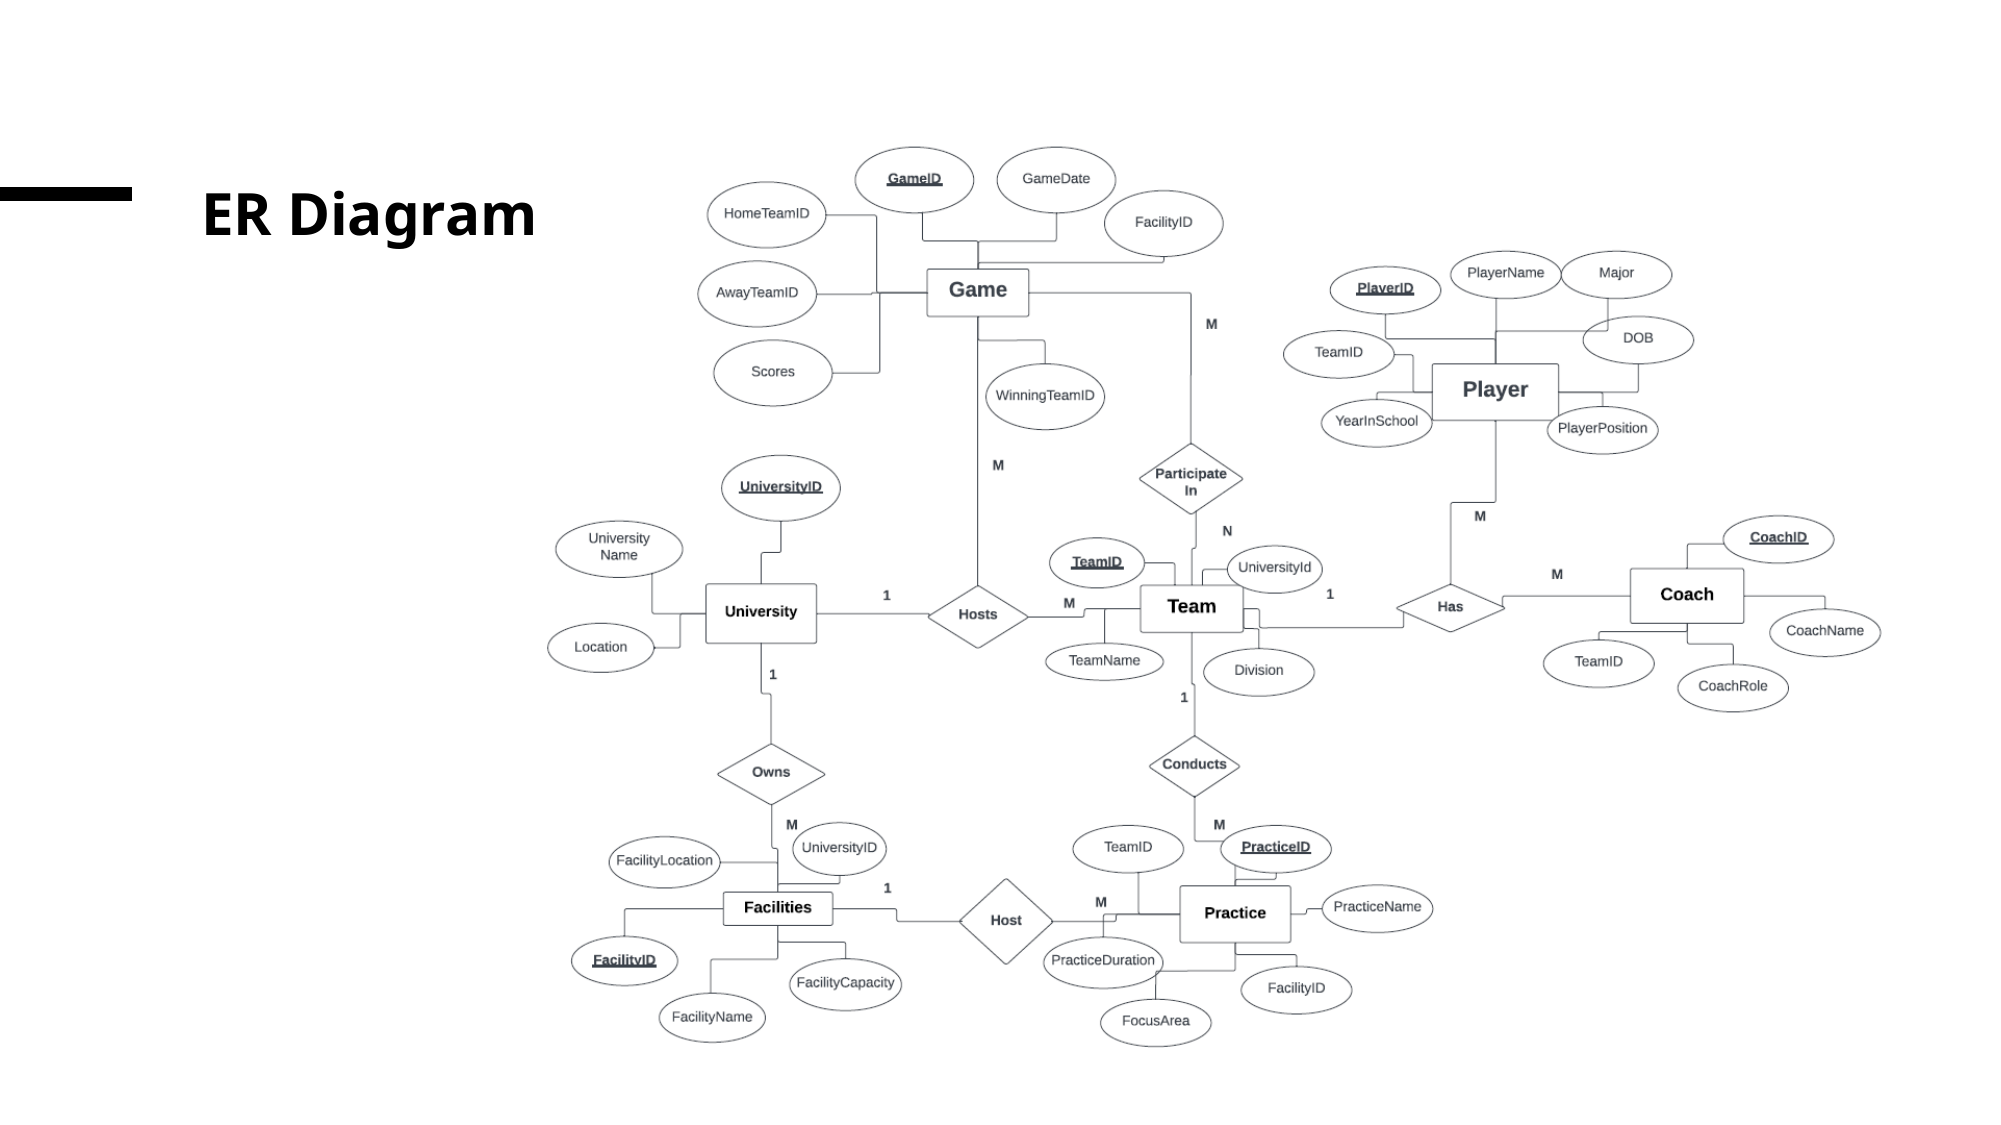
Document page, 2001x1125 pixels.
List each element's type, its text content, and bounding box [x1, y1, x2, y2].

title ER Diagram [186, 180, 540, 394]
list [540, 130, 1891, 1051]
